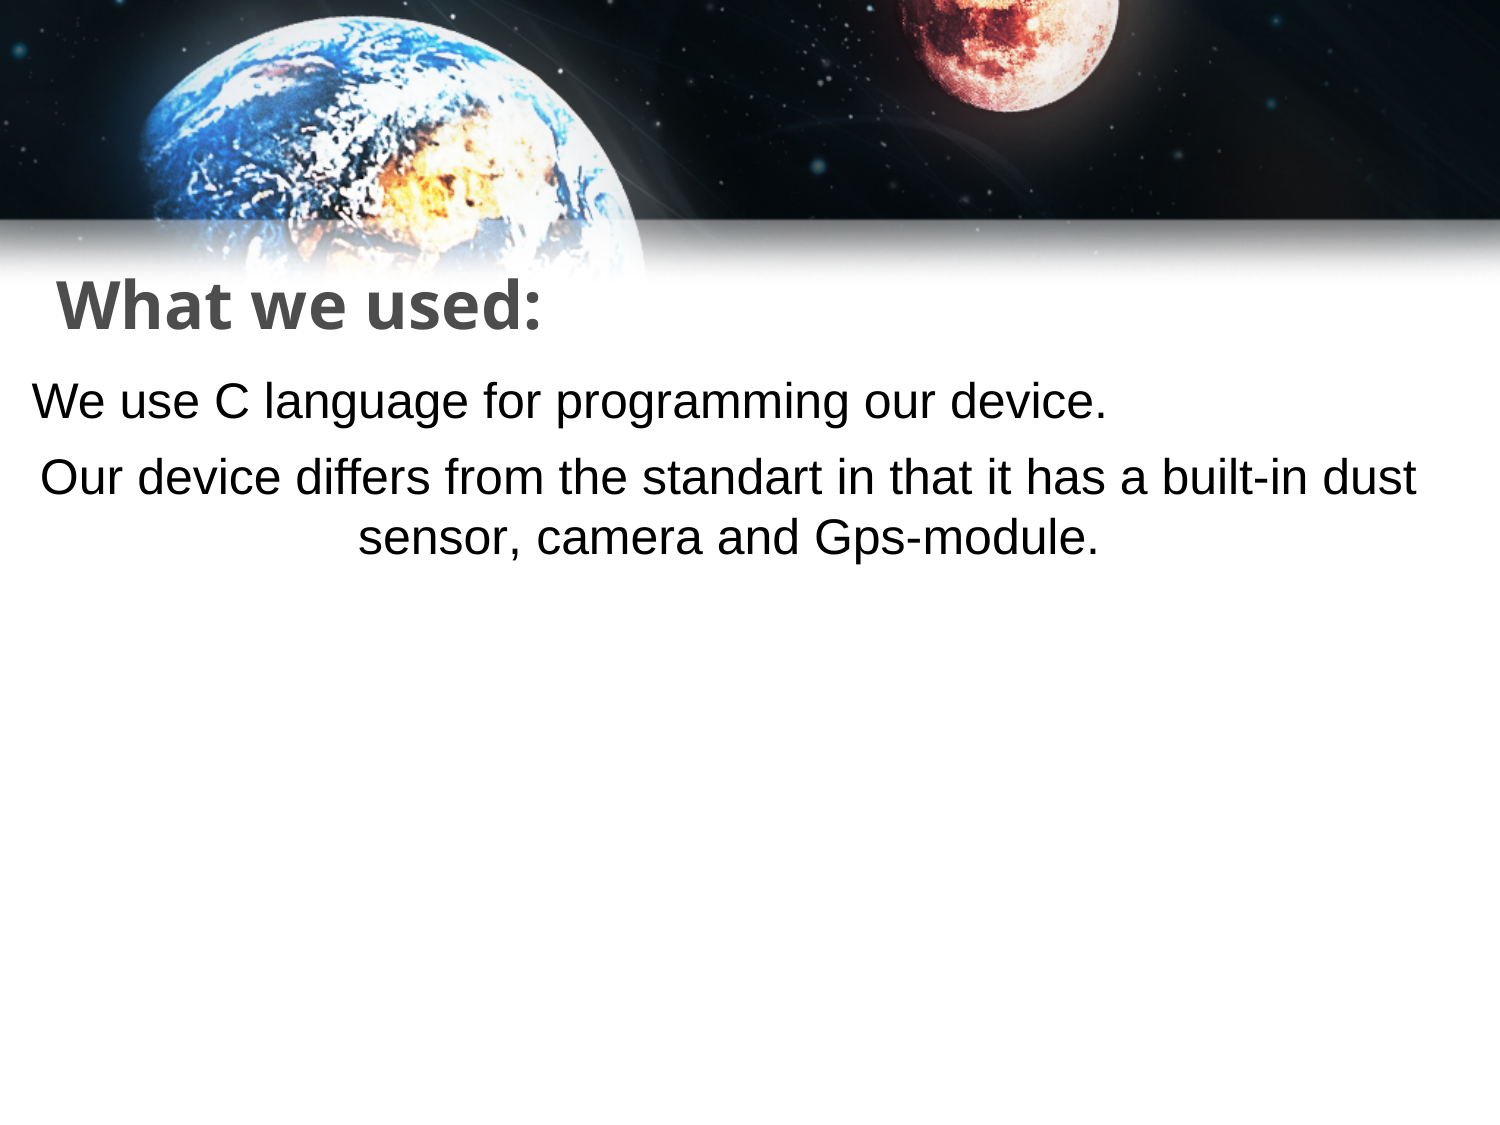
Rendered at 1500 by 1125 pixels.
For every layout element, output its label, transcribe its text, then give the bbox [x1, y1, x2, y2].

text_box Our device differs from the standart in that it has a built-in dust sensor, camera and Gps-module. [0, 437, 1459, 573]
list What we used: [41, 255, 1242, 374]
picture [0, 0, 1500, 1125]
text_box We use C language for programming our device. [16, 361, 1124, 437]
